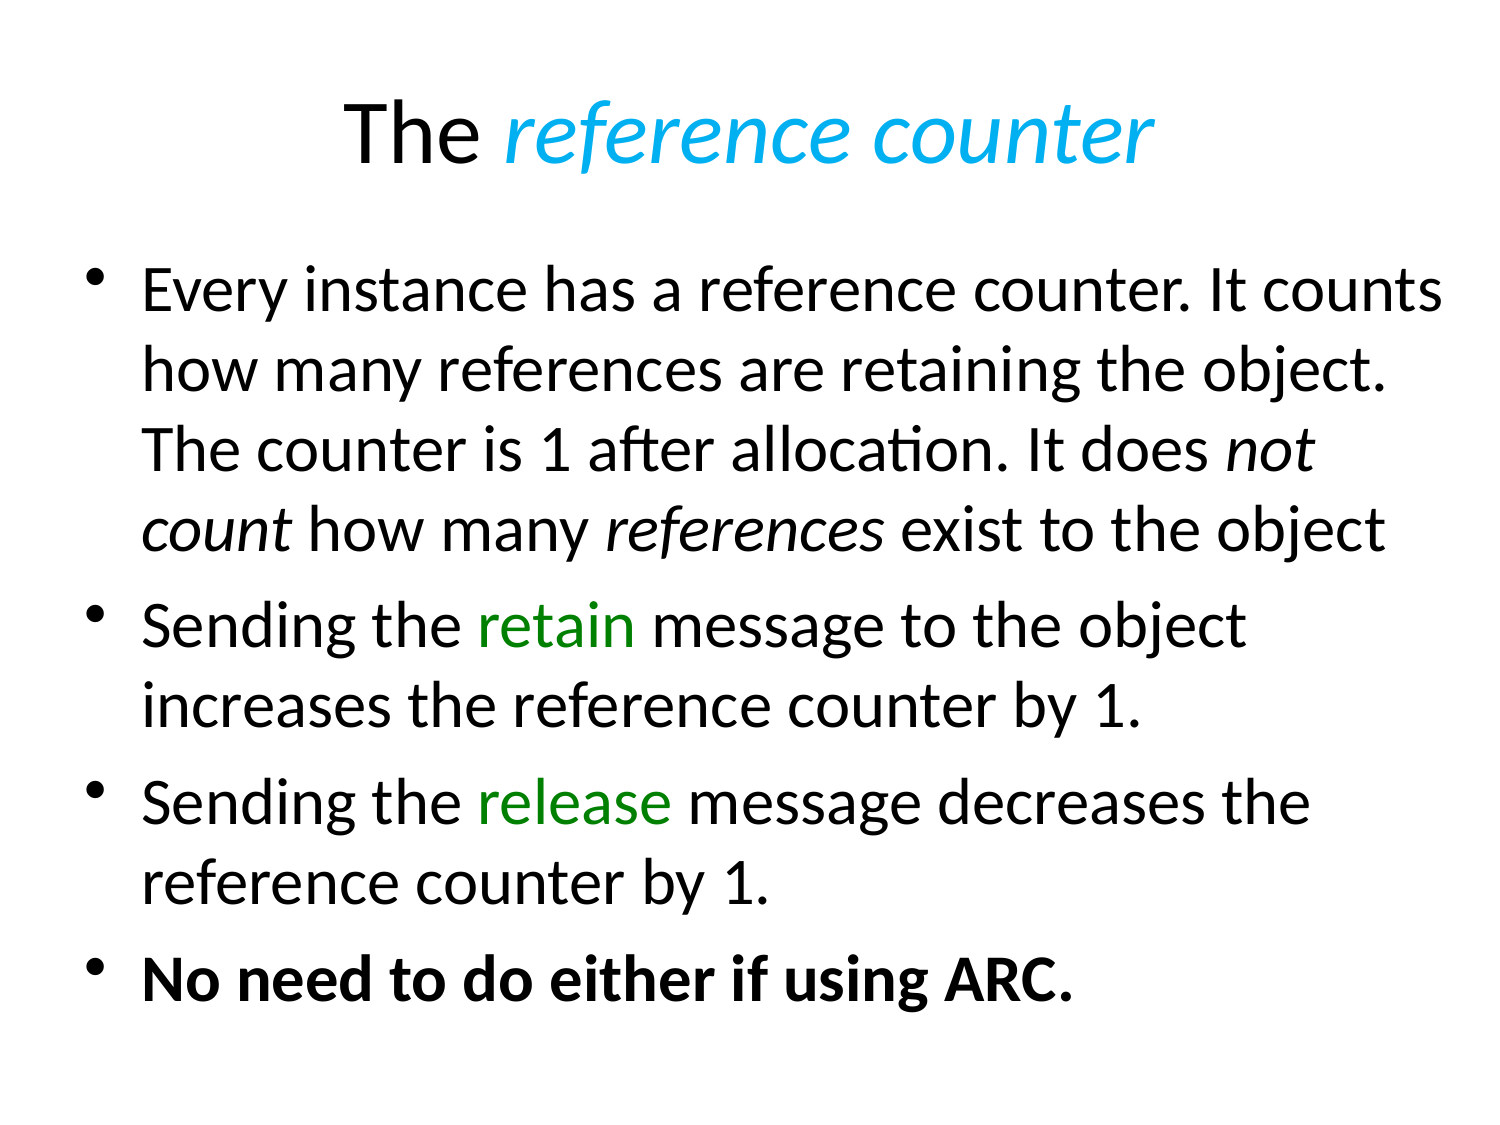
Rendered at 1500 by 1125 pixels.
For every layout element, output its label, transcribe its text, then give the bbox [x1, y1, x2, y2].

text_box Every instance has a reference counter. It counts how many references are retaining the object. The counter is 1 after allocation. It does not count how many references exist to the object Sending the retain message to the object increases the reference counter by 1. Sending the release message decreases the reference counter by 1. No need to do either if using ARC. [69, 237, 1495, 1086]
text_box The reference counter [74, 53, 1425, 200]
